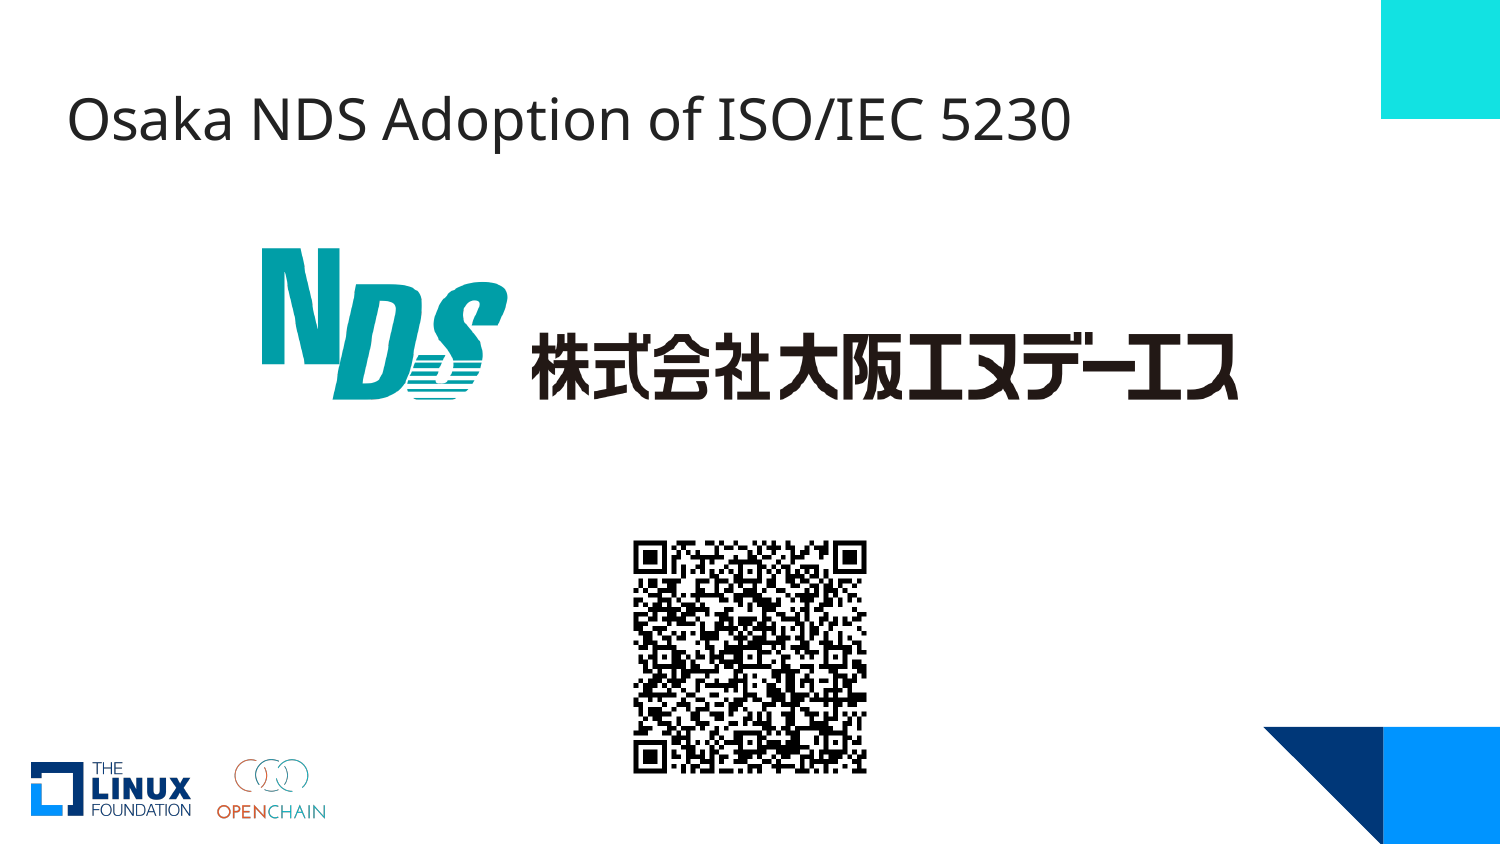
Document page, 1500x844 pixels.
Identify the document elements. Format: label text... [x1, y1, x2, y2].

picture [31, 762, 191, 816]
picture [261, 247, 1239, 401]
title Osaka NDS Adoption of ISO/IEC 5230 [51, 67, 1449, 167]
picture [618, 525, 882, 789]
picture [215, 757, 327, 821]
